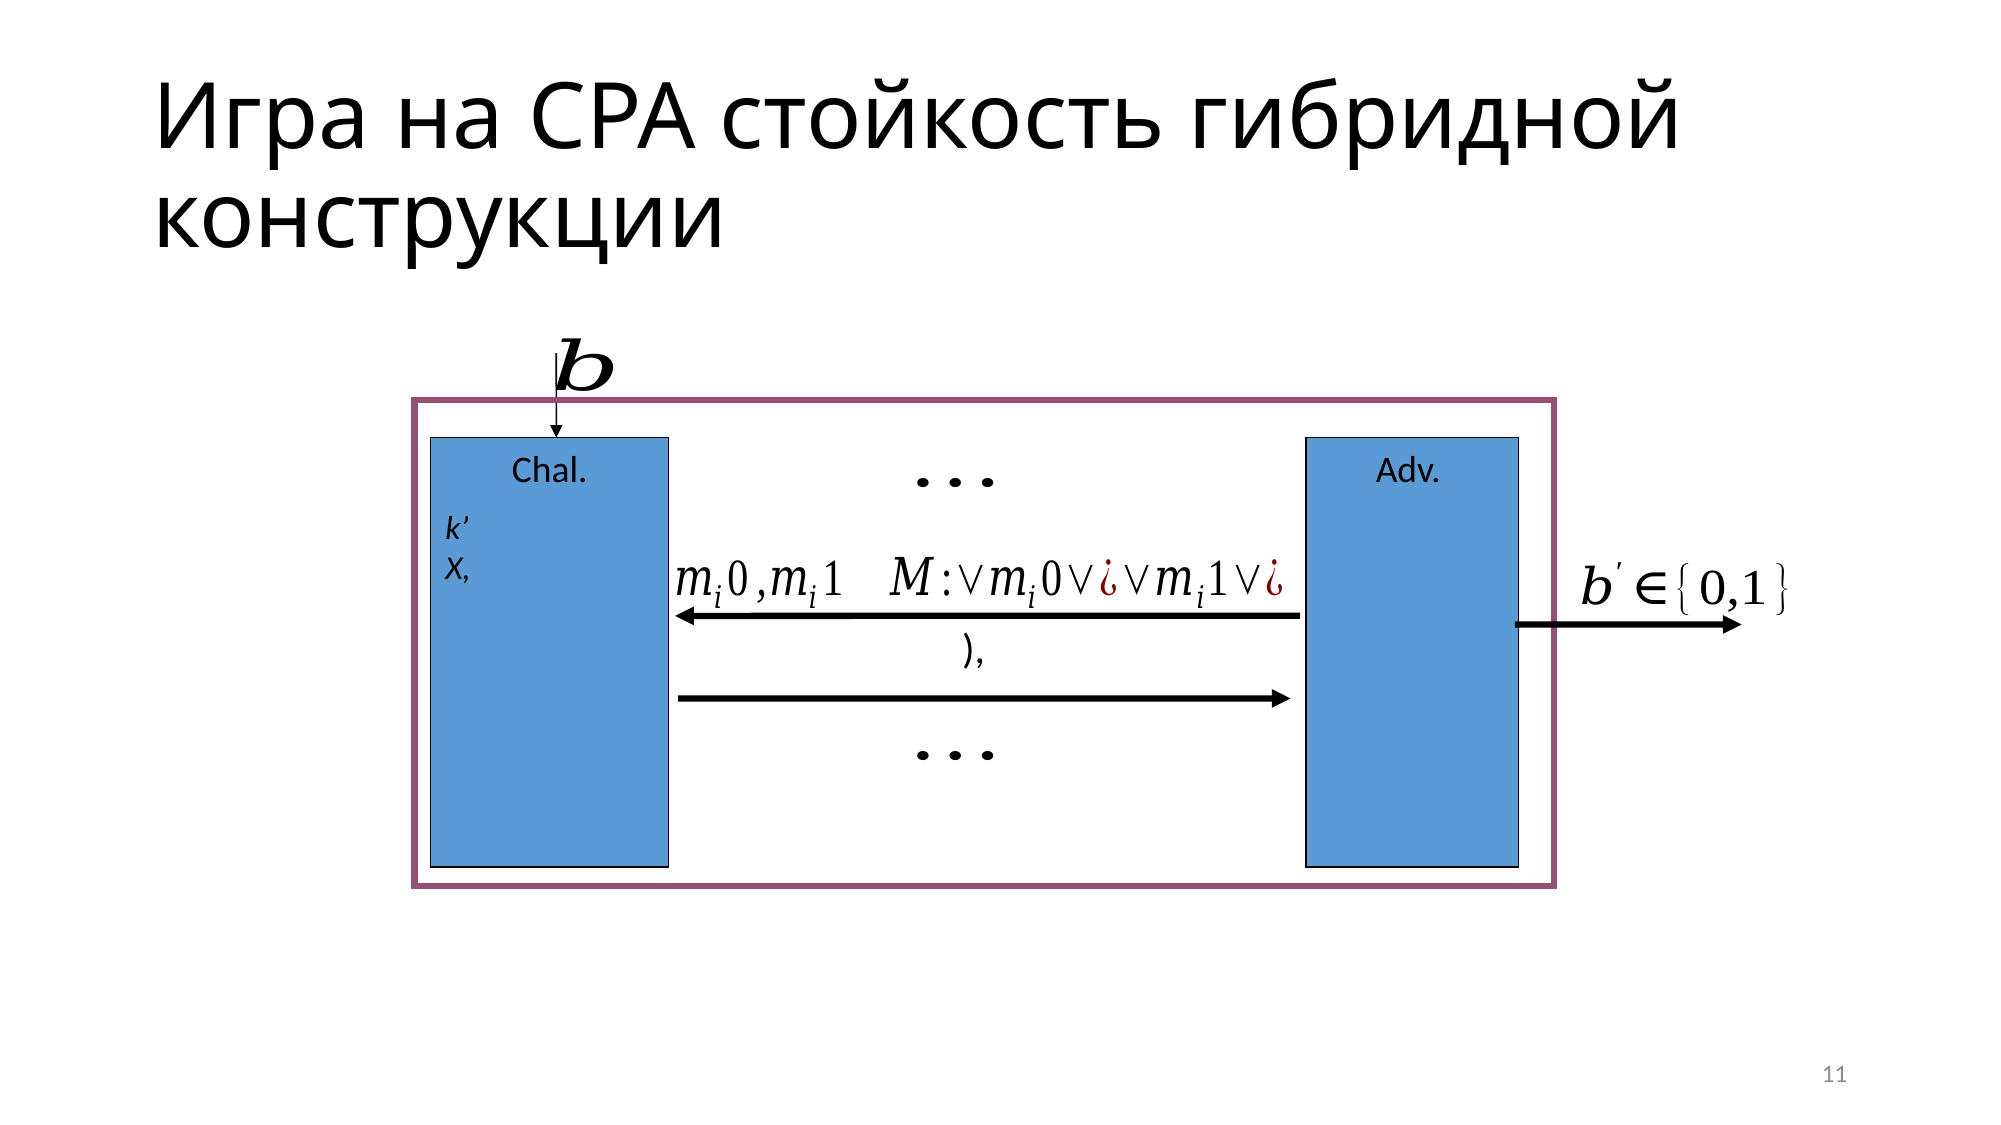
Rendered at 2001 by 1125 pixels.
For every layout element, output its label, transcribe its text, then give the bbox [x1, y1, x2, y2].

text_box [674, 550, 1301, 616]
text_box [414, 399, 1555, 887]
slide_number 11 [1412, 1042, 1863, 1103]
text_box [1514, 554, 1795, 625]
title Игра на CPA стойкость гибридной конструкции [137, 59, 1863, 278]
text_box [677, 614, 1291, 699]
